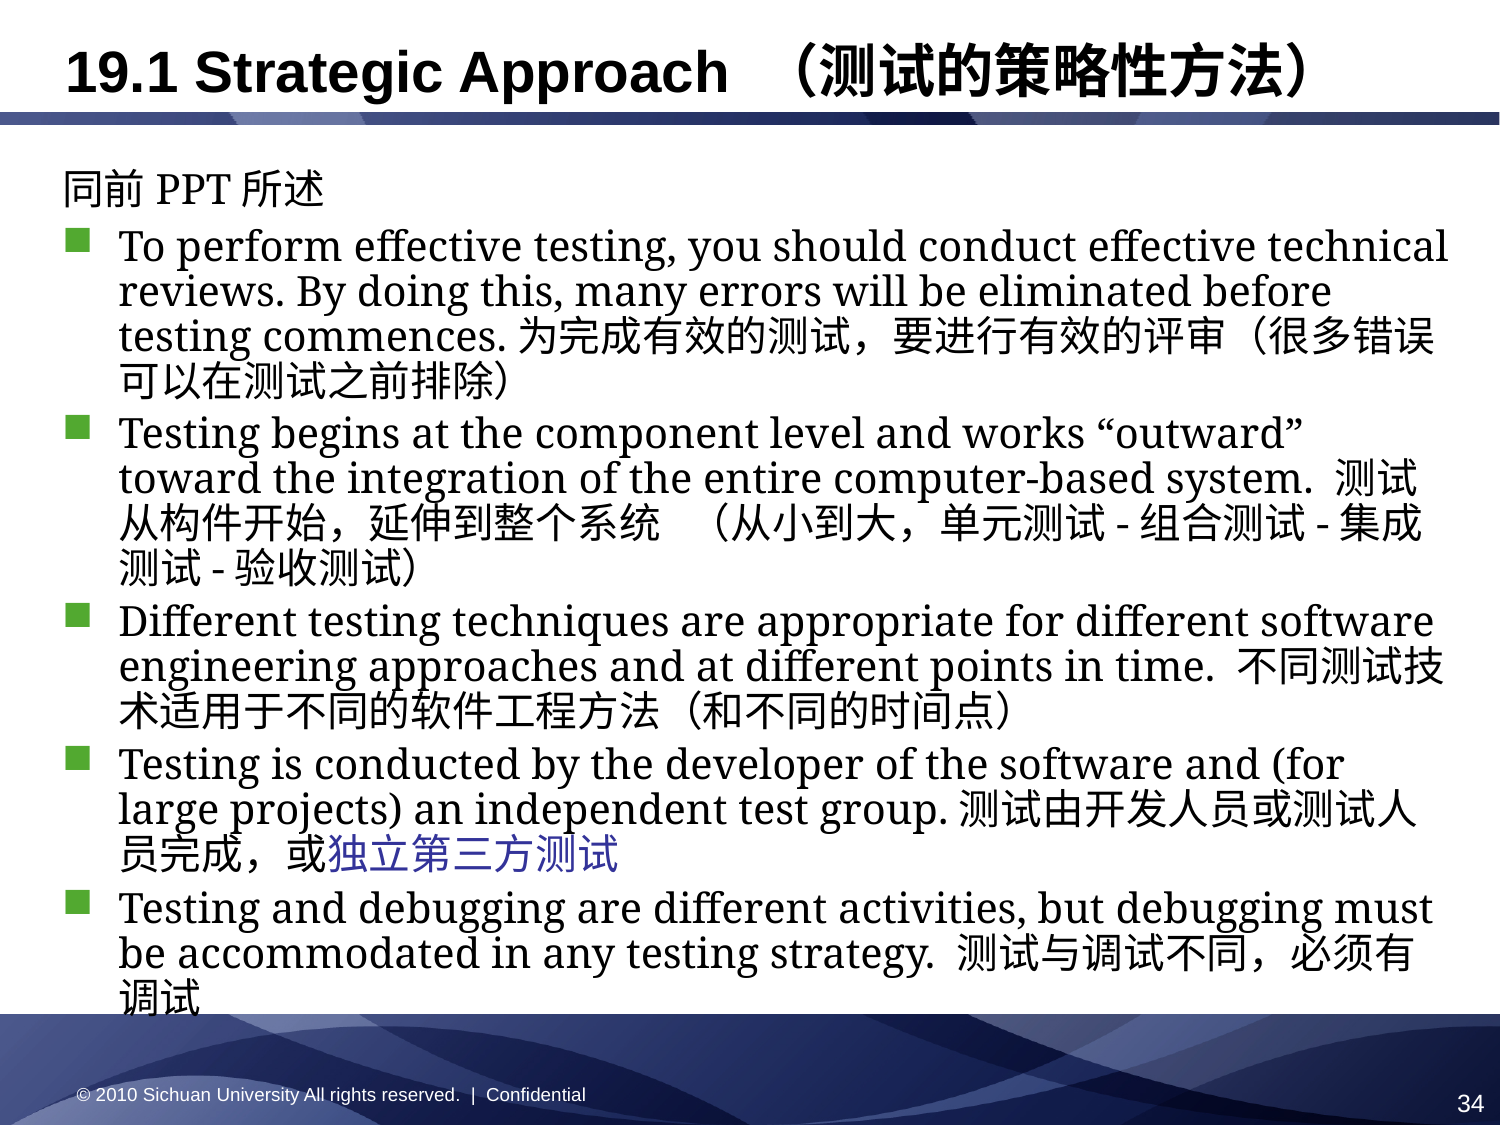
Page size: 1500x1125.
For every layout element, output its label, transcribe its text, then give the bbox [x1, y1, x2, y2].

text_box © 2010 Sichuan University All rights reserved. | Confidential [0, 1062, 663, 1113]
picture [0, 112, 1500, 125]
text_box [1187, 1087, 1500, 1125]
list 同前PPT所述 To perform effective testing, you should conduct effective technical reviews. By doing this, many errors will be eliminated before testing commences.为完成有效的测试，要进行有效的评审（很多错误可以在测试之前排除） Testing begins at the component level and works “outward” toward the integration of the entire computer-based system. 测试从构件开始，延伸到整个系统 （从小到大，单元测试-组合测试-集成测试-验收测试） Different testing techniques are appropriate for different software engineering approaches and at different points in time. 不同测试技术适用于不同的软件工程方法（和不同的时间点） Testing is conducted by the developer of the software and (for large projects) an independent test group.测试由开发人员或测试人员完成，或独立第三方测试 Testing and debugging are different activities, but debugging must be accommodated in any testing strategy. 测试与调试不同，必须有调试 [46, 160, 1471, 982]
picture [0, 1014, 1500, 1125]
title 19.1 Strategic Approach （测试的策略性方法） [49, 37, 1451, 101]
